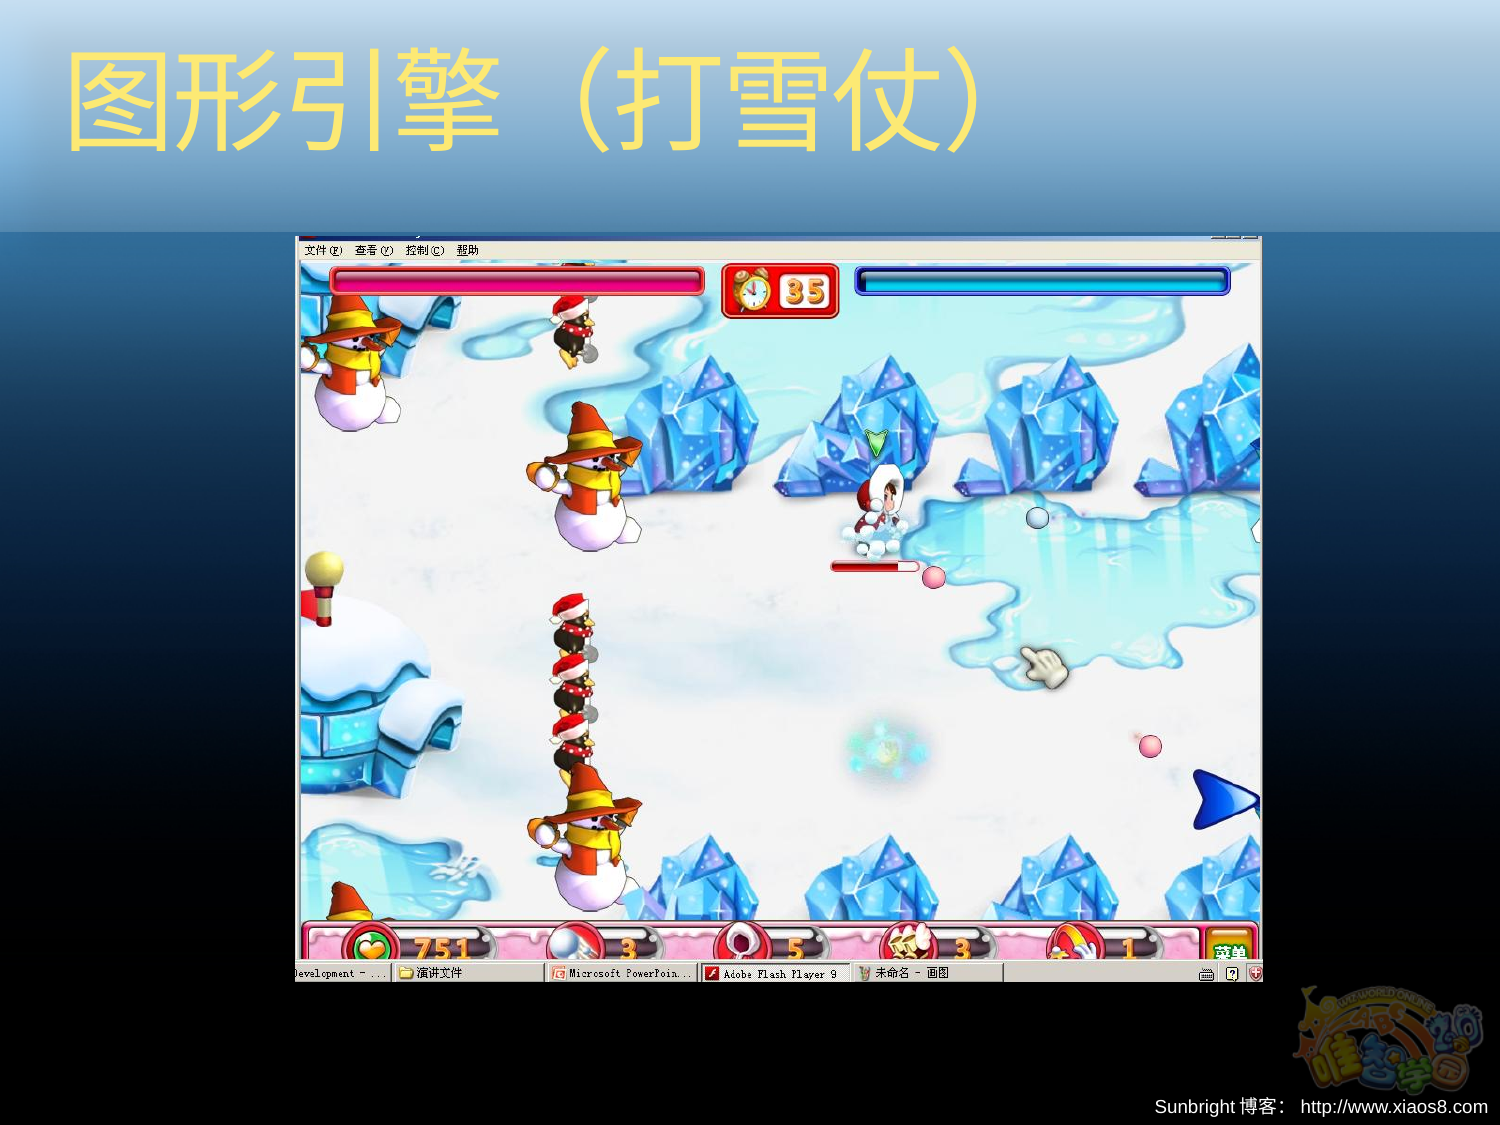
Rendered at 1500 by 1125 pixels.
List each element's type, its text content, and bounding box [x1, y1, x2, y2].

title 图形引擎（打雪仗） [62, 37, 1439, 163]
picture [0, 232, 1500, 1125]
